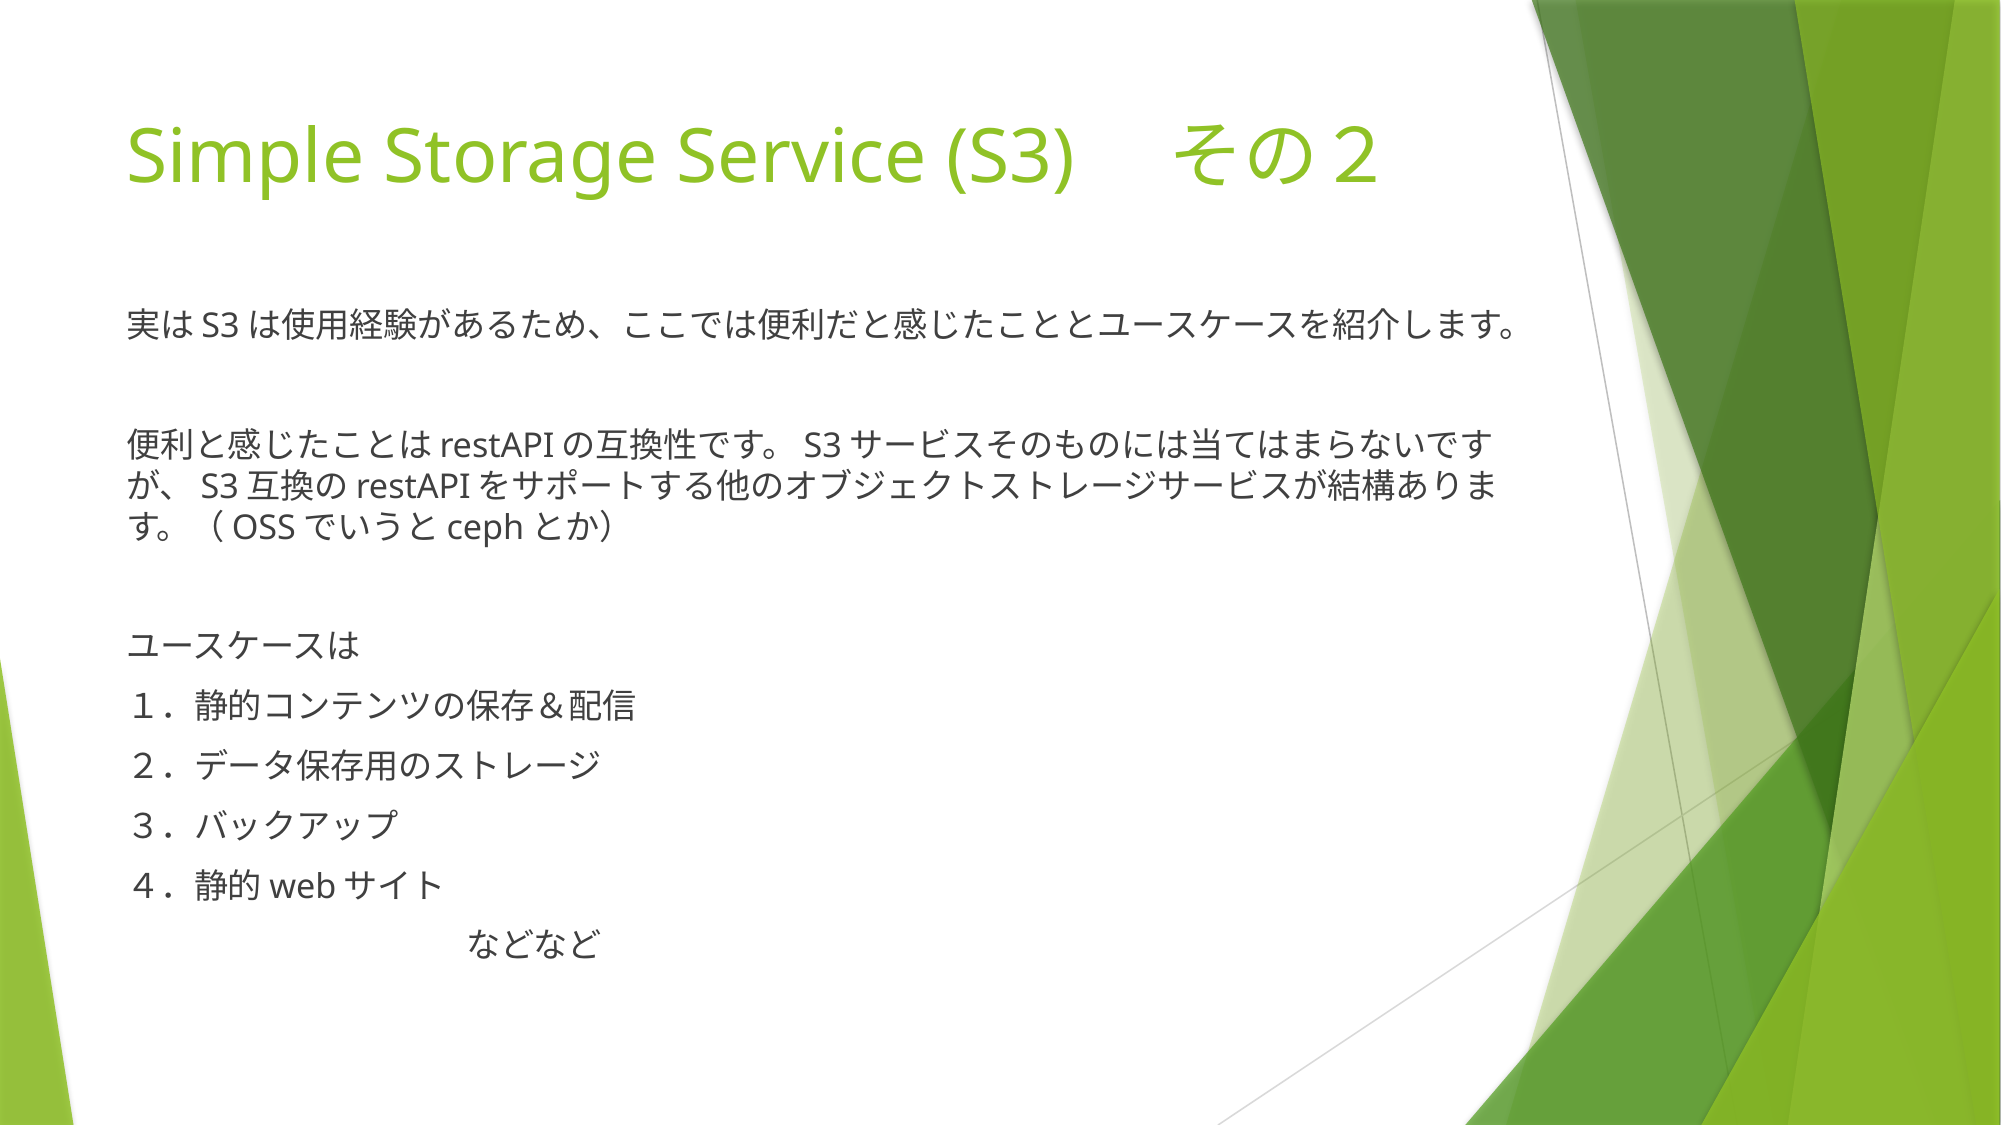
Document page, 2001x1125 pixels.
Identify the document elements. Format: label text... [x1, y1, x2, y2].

title Simple Storage Service (S3) その２ [111, 99, 1522, 296]
list 実はS3は使用経験があるため、ここでは便利だと感じたこととユースケースを紹介します。 便利と感じたことはrestAPIの互換性です。S3サービスそのものには当てはまらないですが、S3互換のrestAPIをサポートする他のオブジェクトストレージサービスが結構あります。（OSSでいうとcephとか） ユースケースは １．静的コンテンツの保存＆配信 ２．データ保存用のストレージ ３．バックアップ ４．静的webサイト などなど [111, 296, 1522, 1017]
